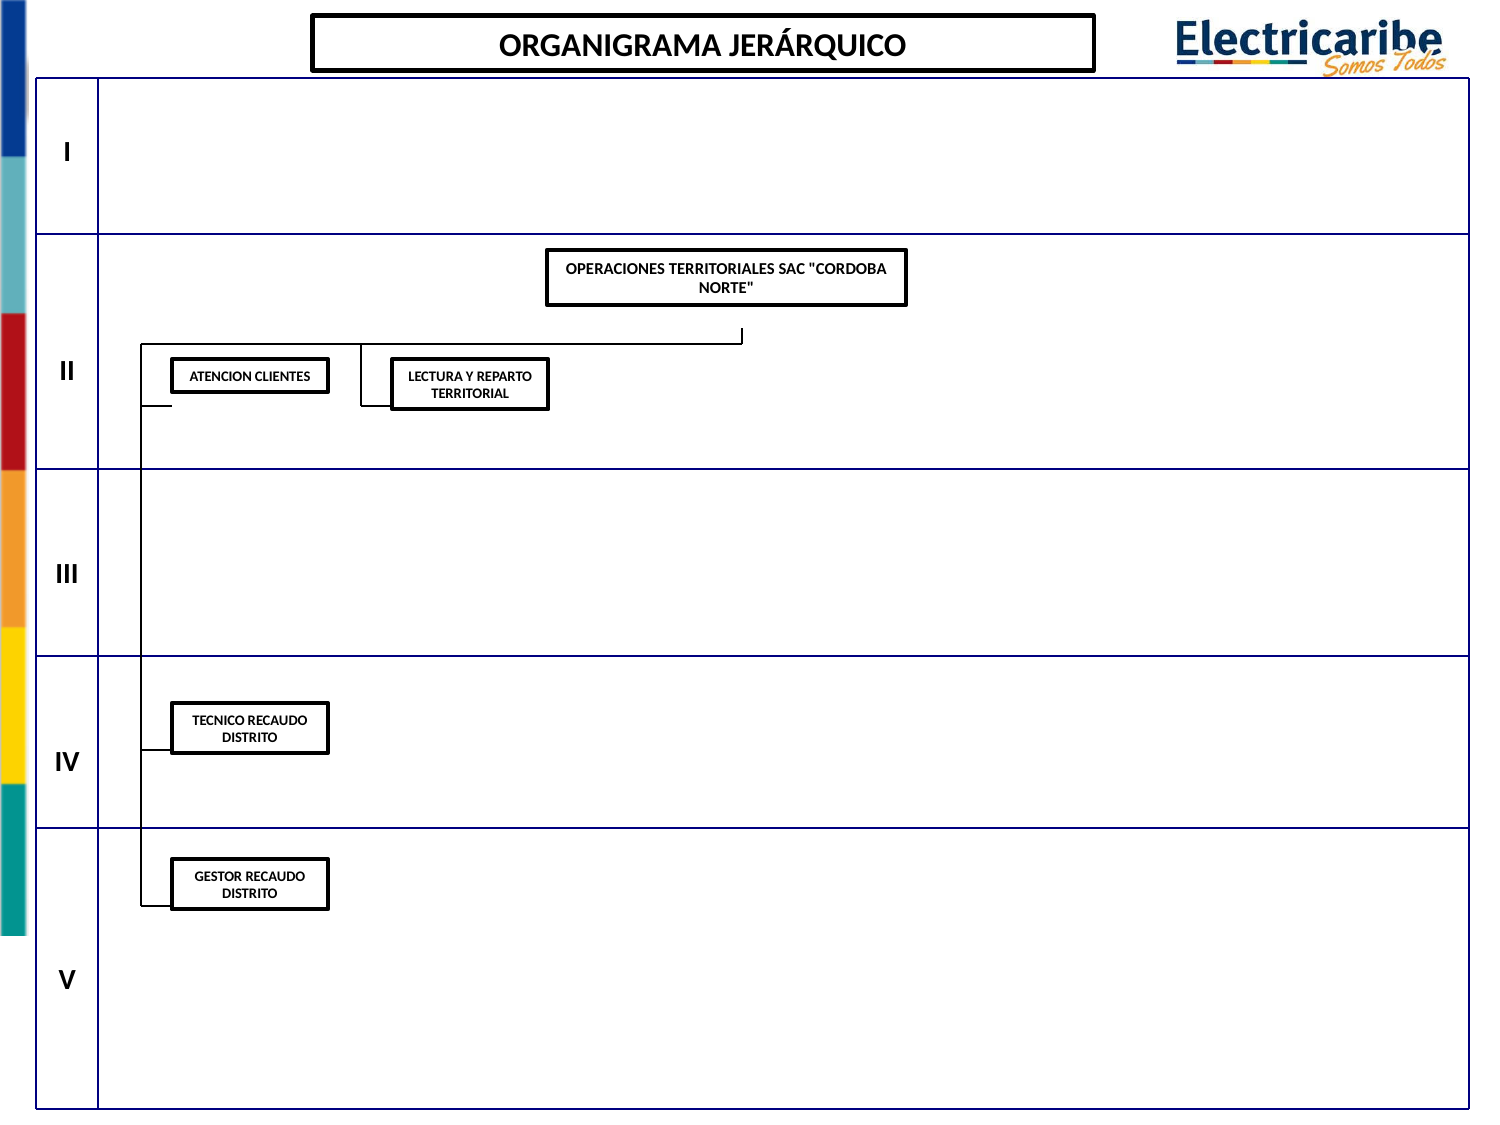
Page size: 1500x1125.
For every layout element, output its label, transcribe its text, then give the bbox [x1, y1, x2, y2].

picture [0, 0, 29, 937]
text_box IV [39, 734, 94, 785]
text_box TECNICO RECAUDO DISTRITO [171, 703, 328, 753]
picture [1171, 15, 1449, 77]
text_box OPERACIONES TERRITORIALES SAC "CORDOBA NORTE" [546, 249, 907, 305]
text_box ORGANIGRAMA JERÁRQUICO [312, 15, 1094, 71]
text_box I [39, 124, 94, 175]
text_box LECTURA Y REPARTO TERRITORIAL [392, 359, 549, 410]
text_box II [39, 343, 94, 394]
text_box V [39, 953, 94, 1003]
text_box III [39, 546, 94, 597]
text_box ATENCION CLIENTES [171, 359, 328, 392]
text_box GESTOR RECAUDO DISTRITO [171, 859, 328, 910]
